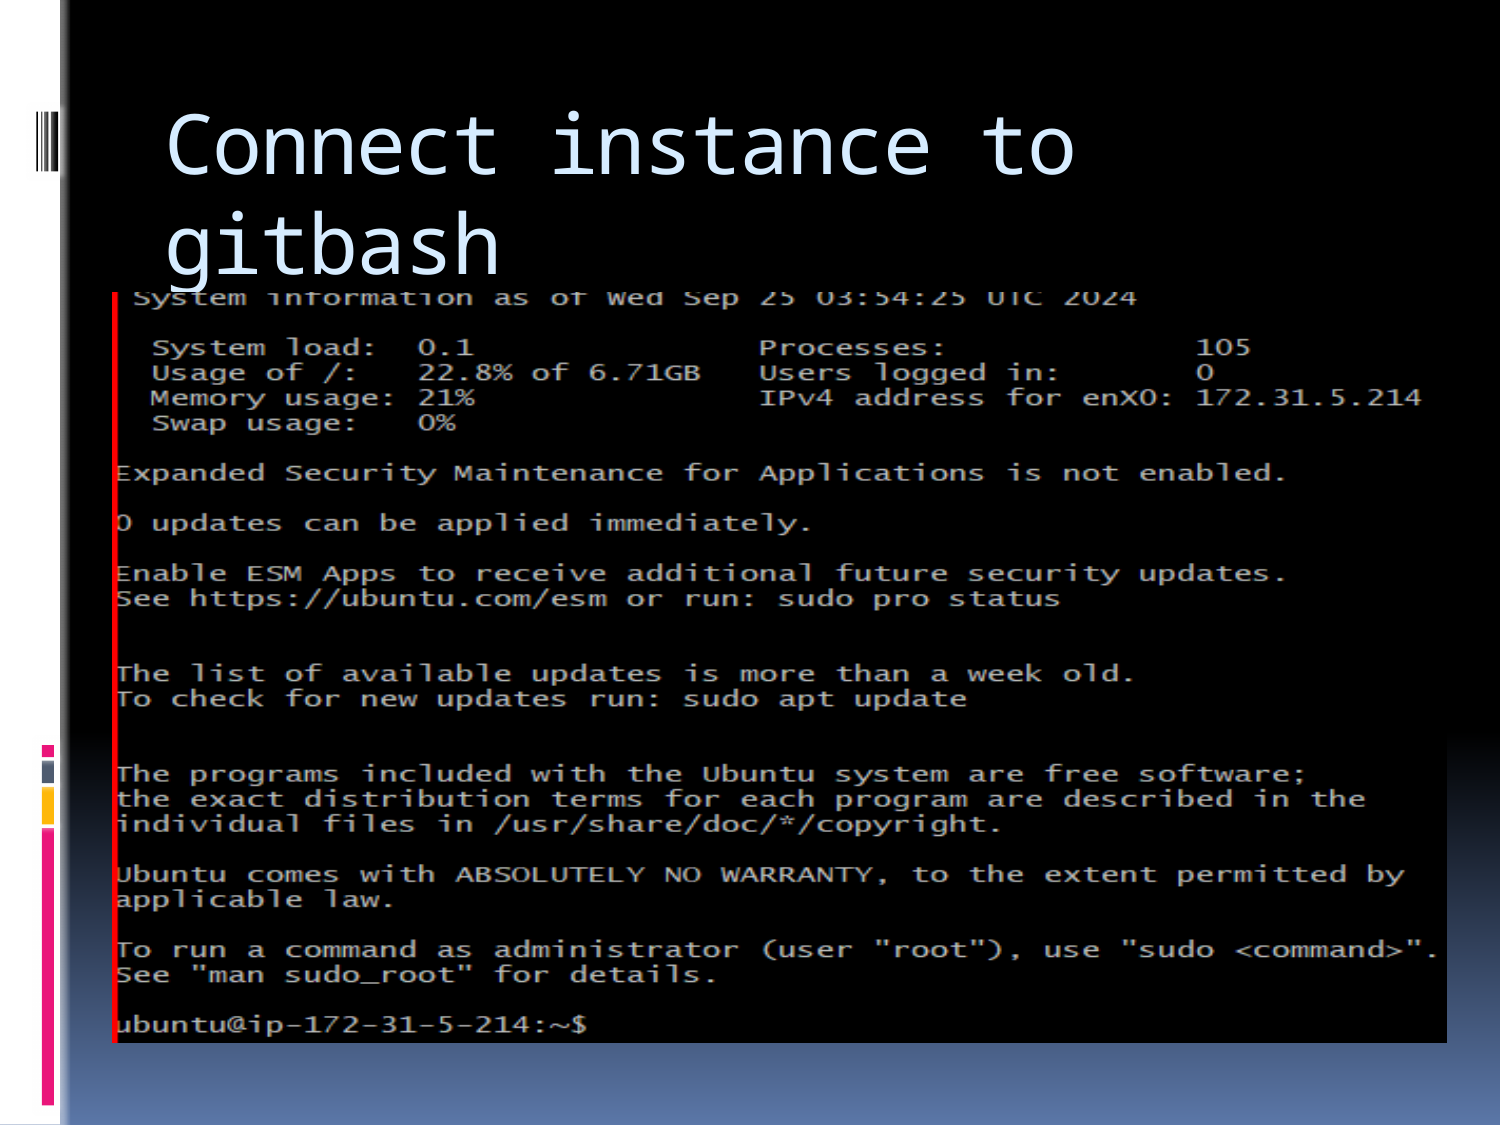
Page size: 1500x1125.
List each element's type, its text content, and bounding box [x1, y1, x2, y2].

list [111, 292, 1448, 1044]
title Connect instance to gitbash [150, 83, 1425, 234]
